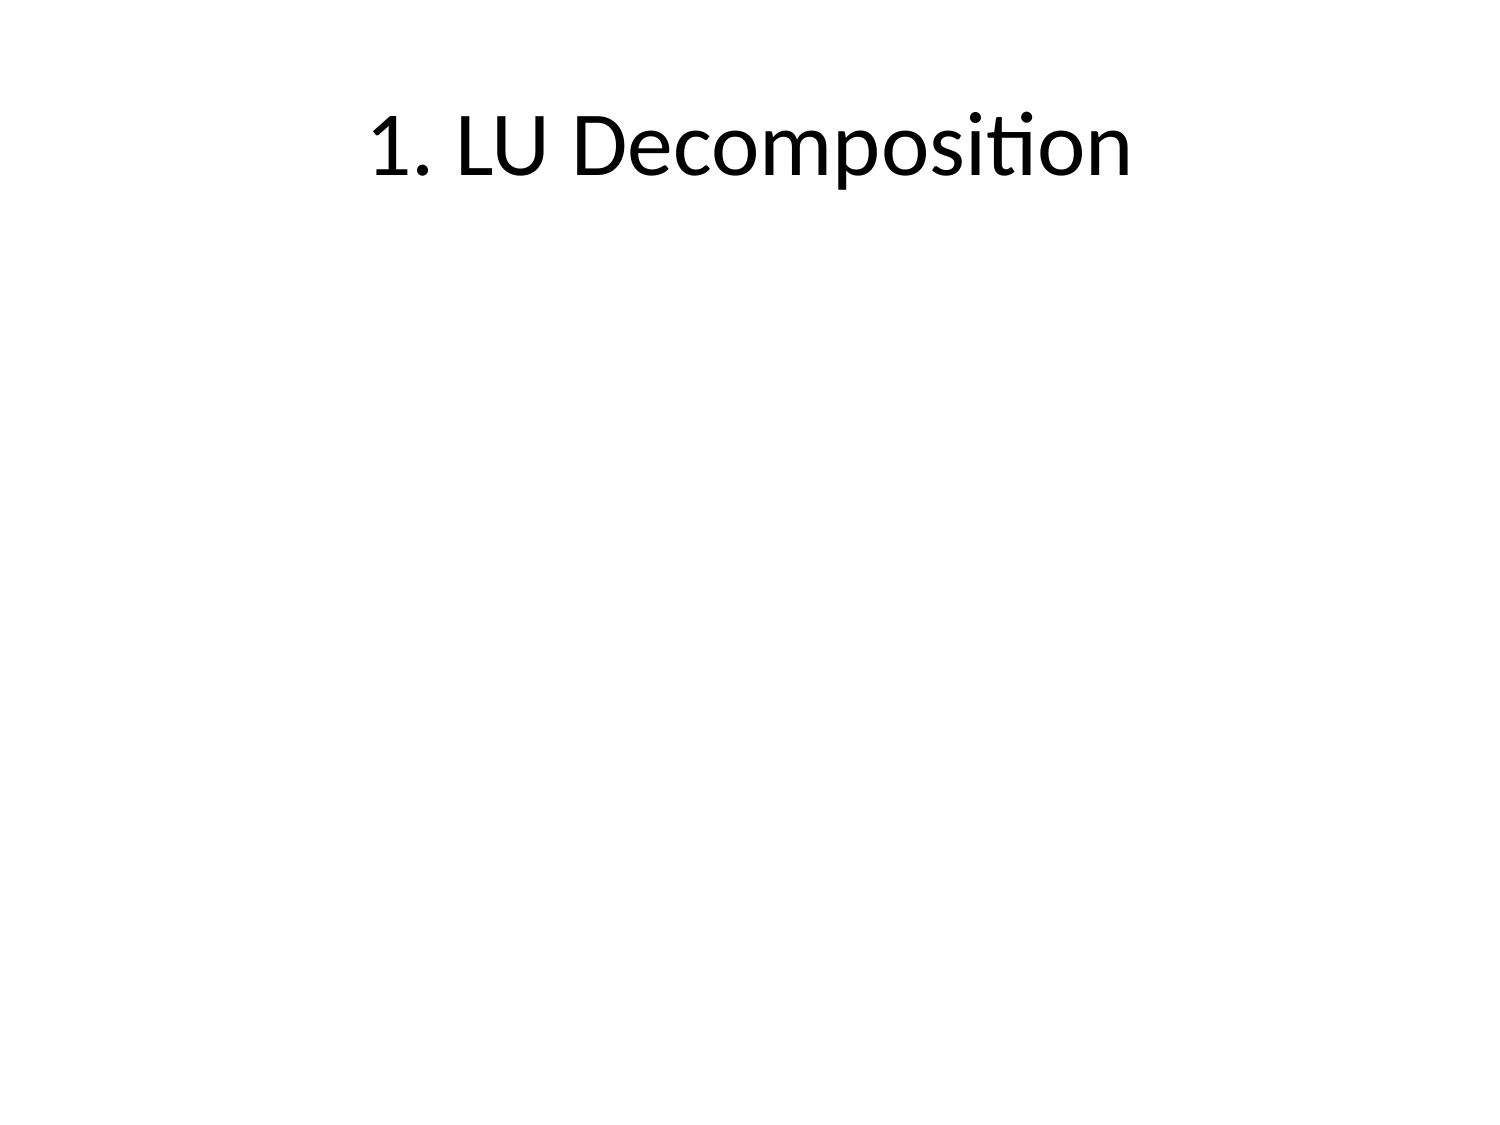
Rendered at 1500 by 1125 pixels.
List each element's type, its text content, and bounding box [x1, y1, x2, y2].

title 1. LU Decomposition [75, 45, 1425, 233]
